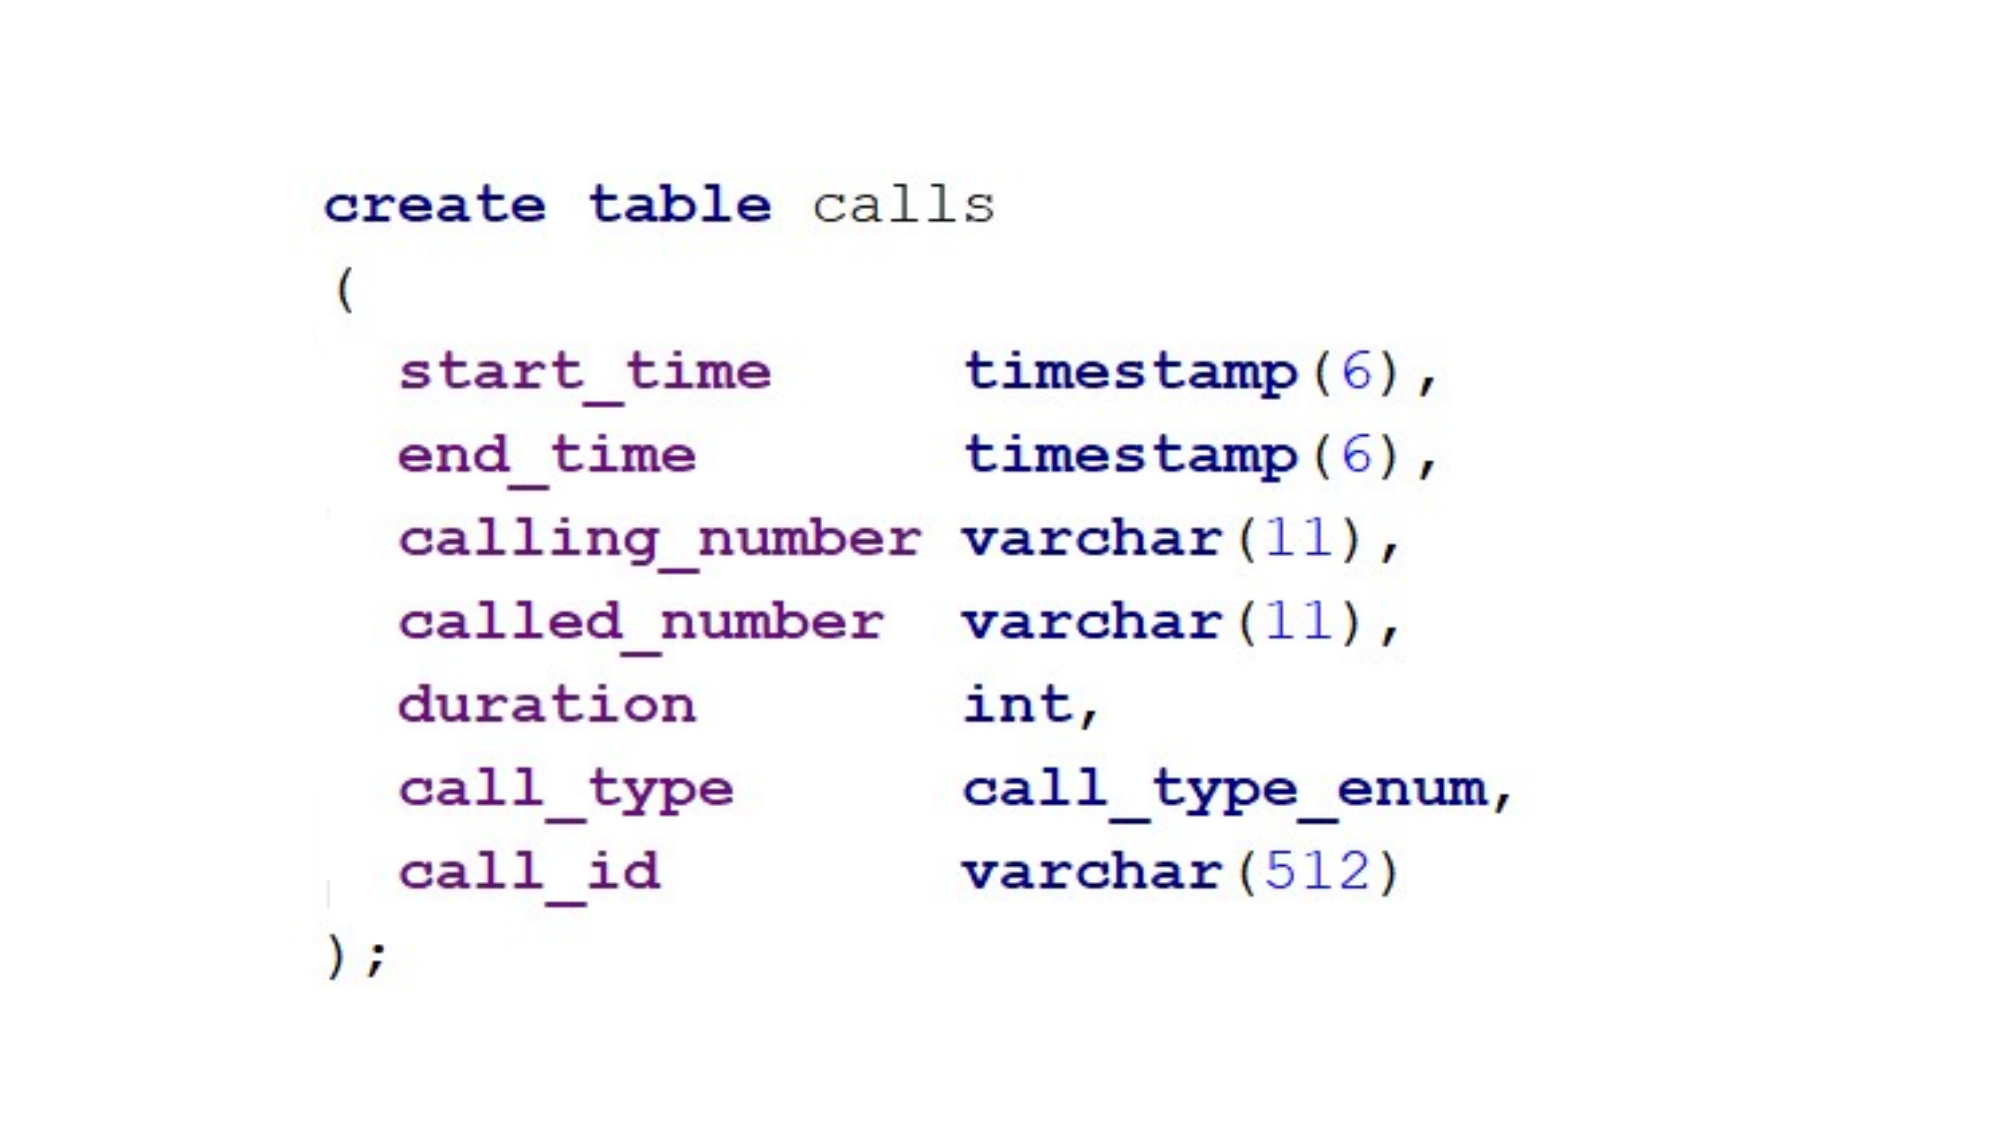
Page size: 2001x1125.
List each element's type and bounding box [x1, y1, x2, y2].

list [258, 131, 1657, 1021]
